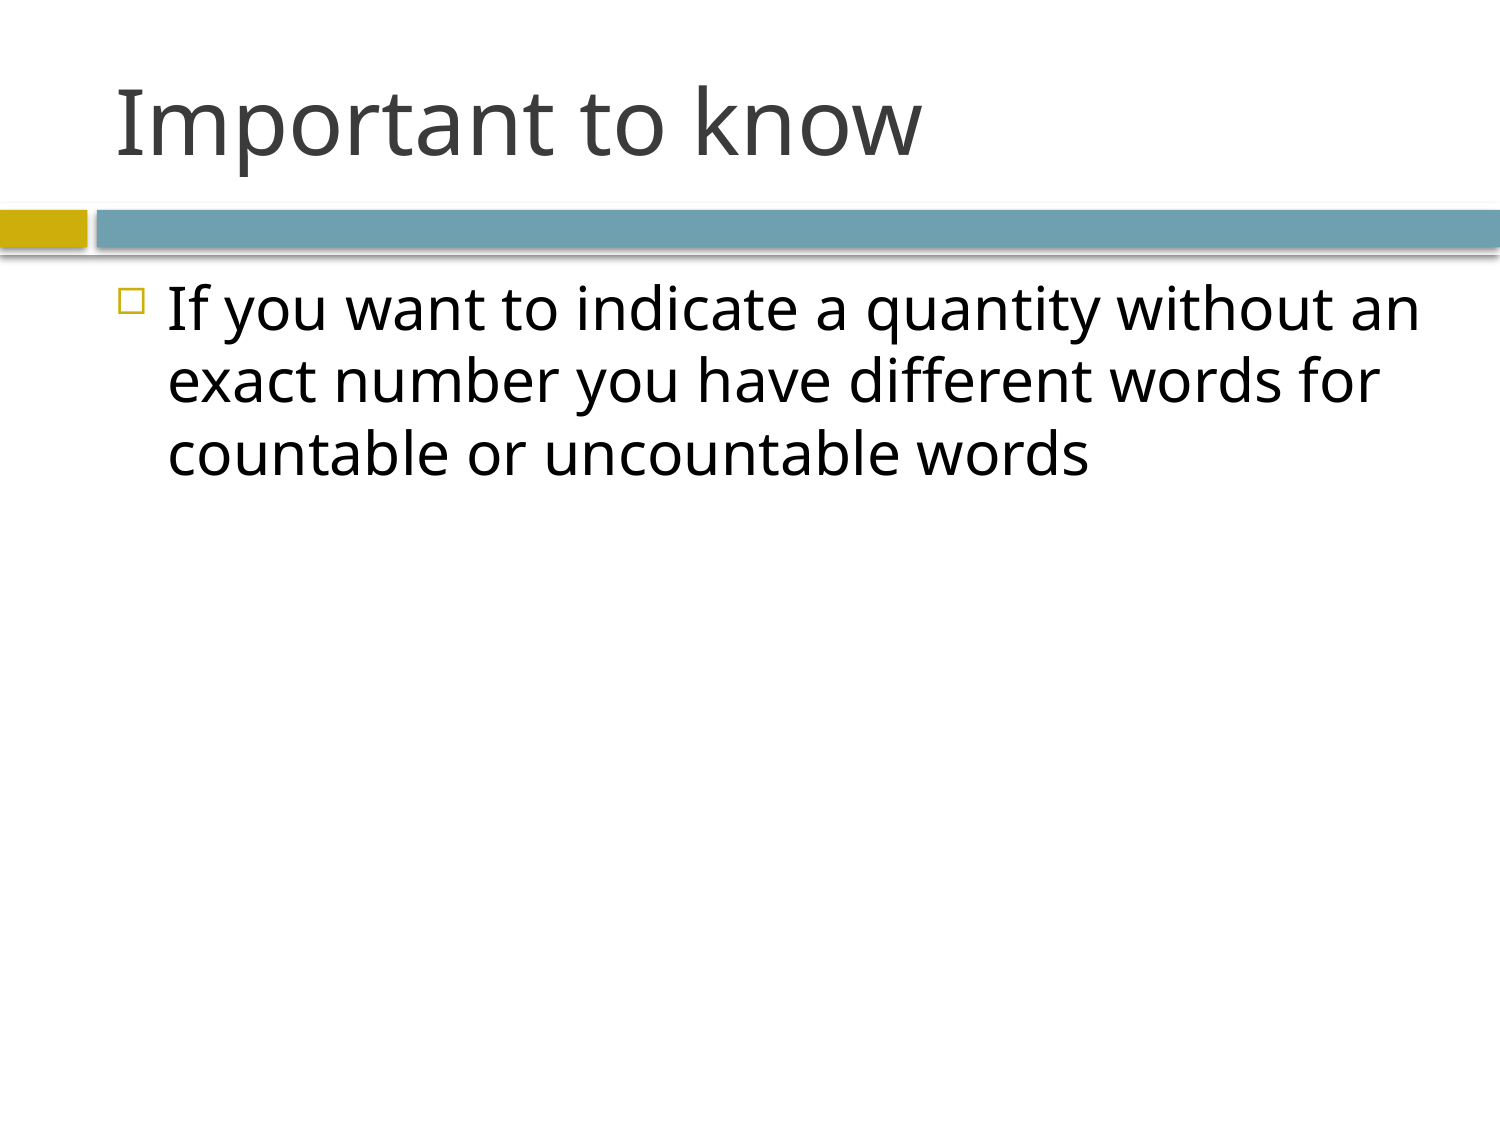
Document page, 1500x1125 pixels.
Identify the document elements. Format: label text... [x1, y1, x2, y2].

title Important to know [100, 37, 1439, 201]
list If you want to indicate a quantity without an exact number you have different words for countable or uncountable words [100, 262, 1439, 1006]
